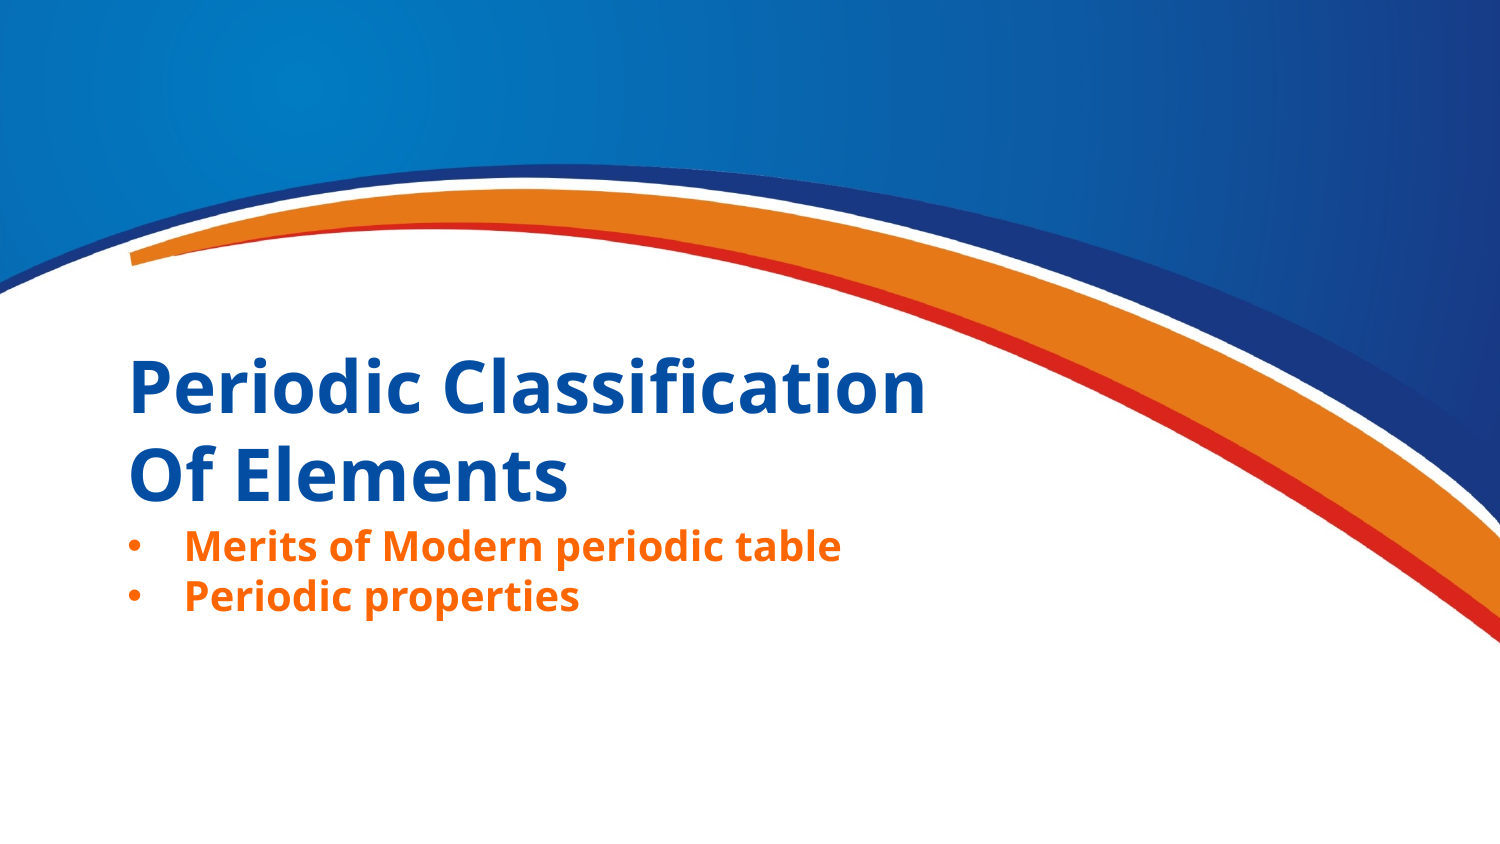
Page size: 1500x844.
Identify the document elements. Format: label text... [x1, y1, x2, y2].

text_box Periodic Classification Of Elements [112, 323, 1018, 524]
text_box Merits of Modern periodic table Periodic properties [112, 561, 1225, 628]
picture [0, 0, 1500, 648]
